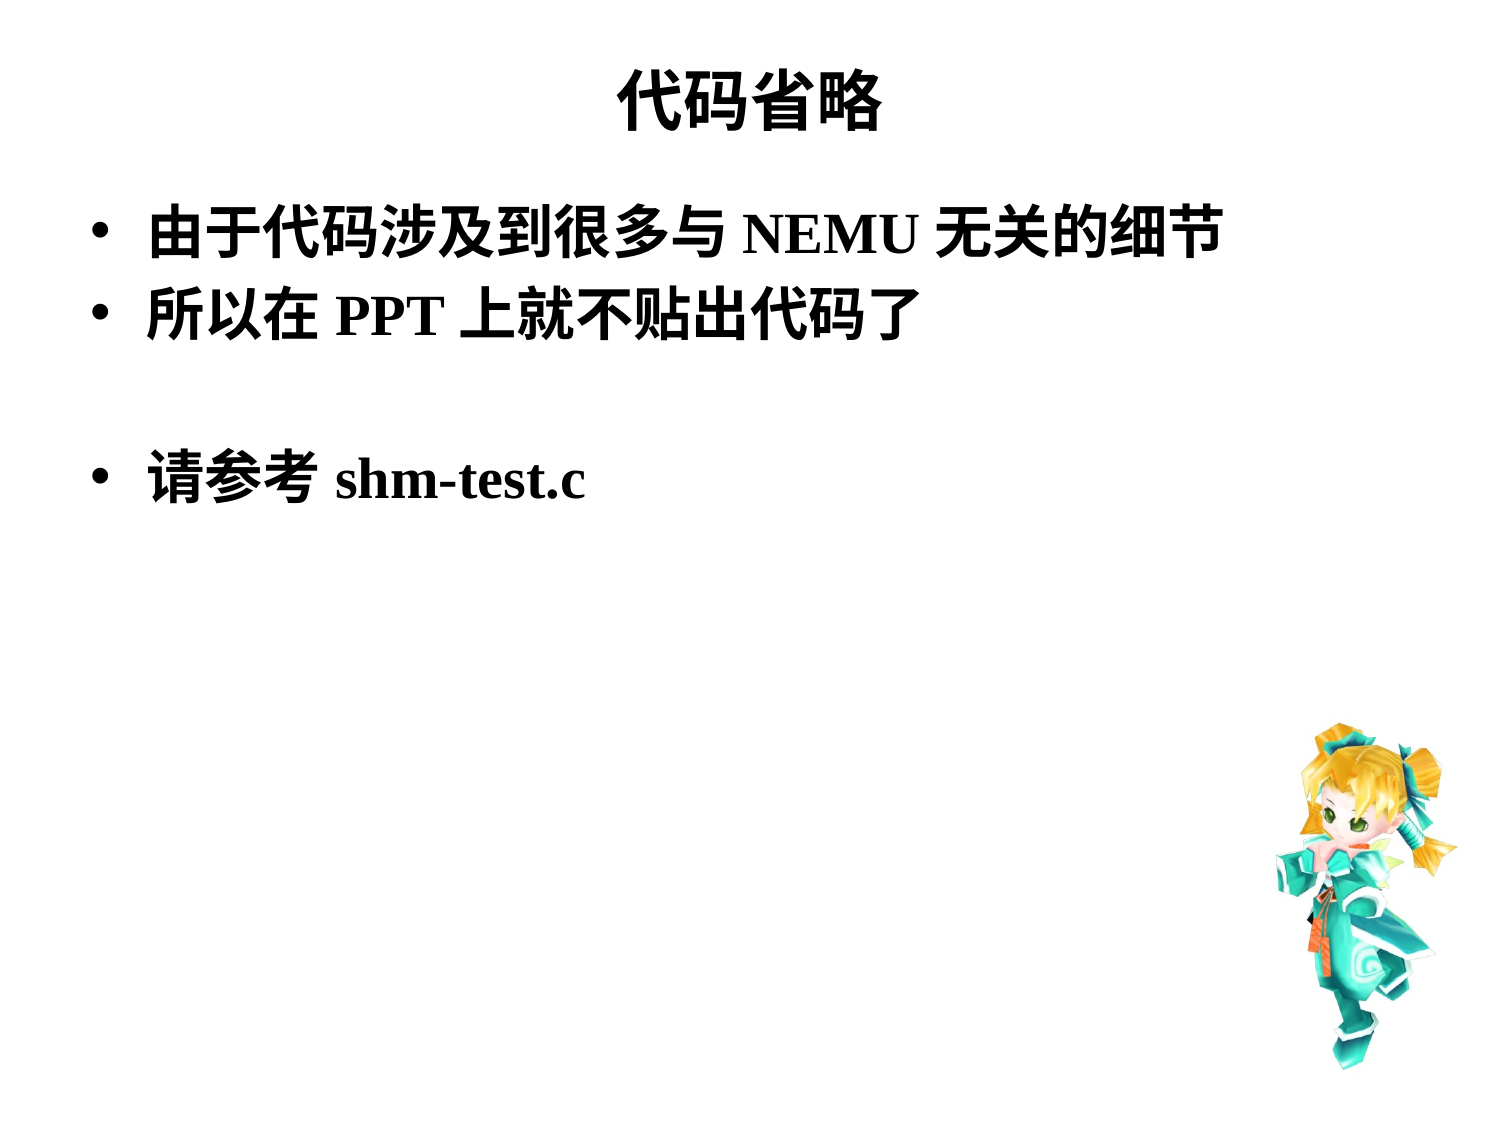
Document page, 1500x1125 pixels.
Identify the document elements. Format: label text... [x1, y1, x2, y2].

title 代码省略 [75, 45, 1425, 153]
list 由于代码涉及到很多与NEMU无关的细节 所以在PPT上就不贴出代码了 请参考shm-test.c [75, 187, 1425, 1005]
picture [1265, 714, 1468, 1078]
